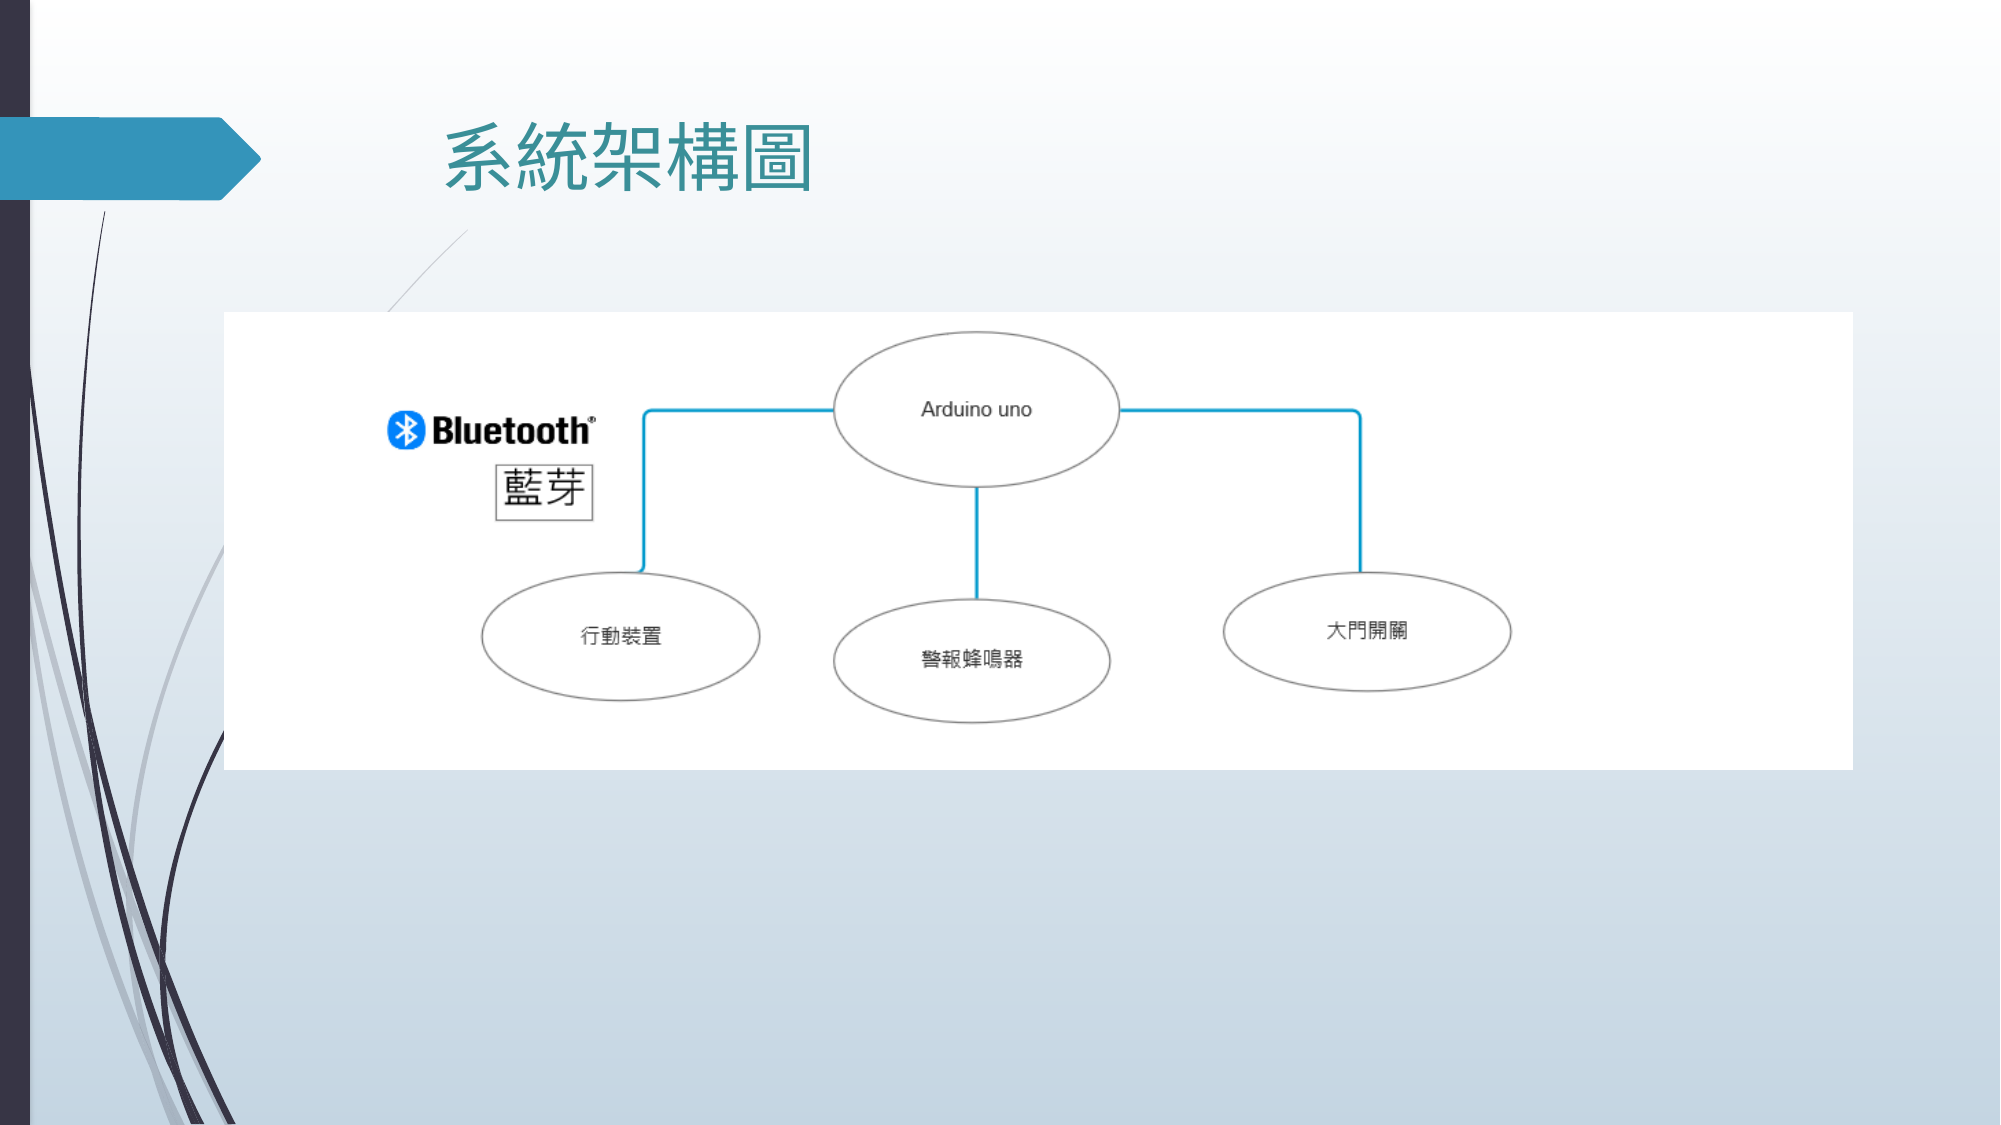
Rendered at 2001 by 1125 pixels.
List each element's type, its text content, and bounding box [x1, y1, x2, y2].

picture [224, 312, 1853, 770]
title 系統架構圖 [425, 102, 1888, 313]
